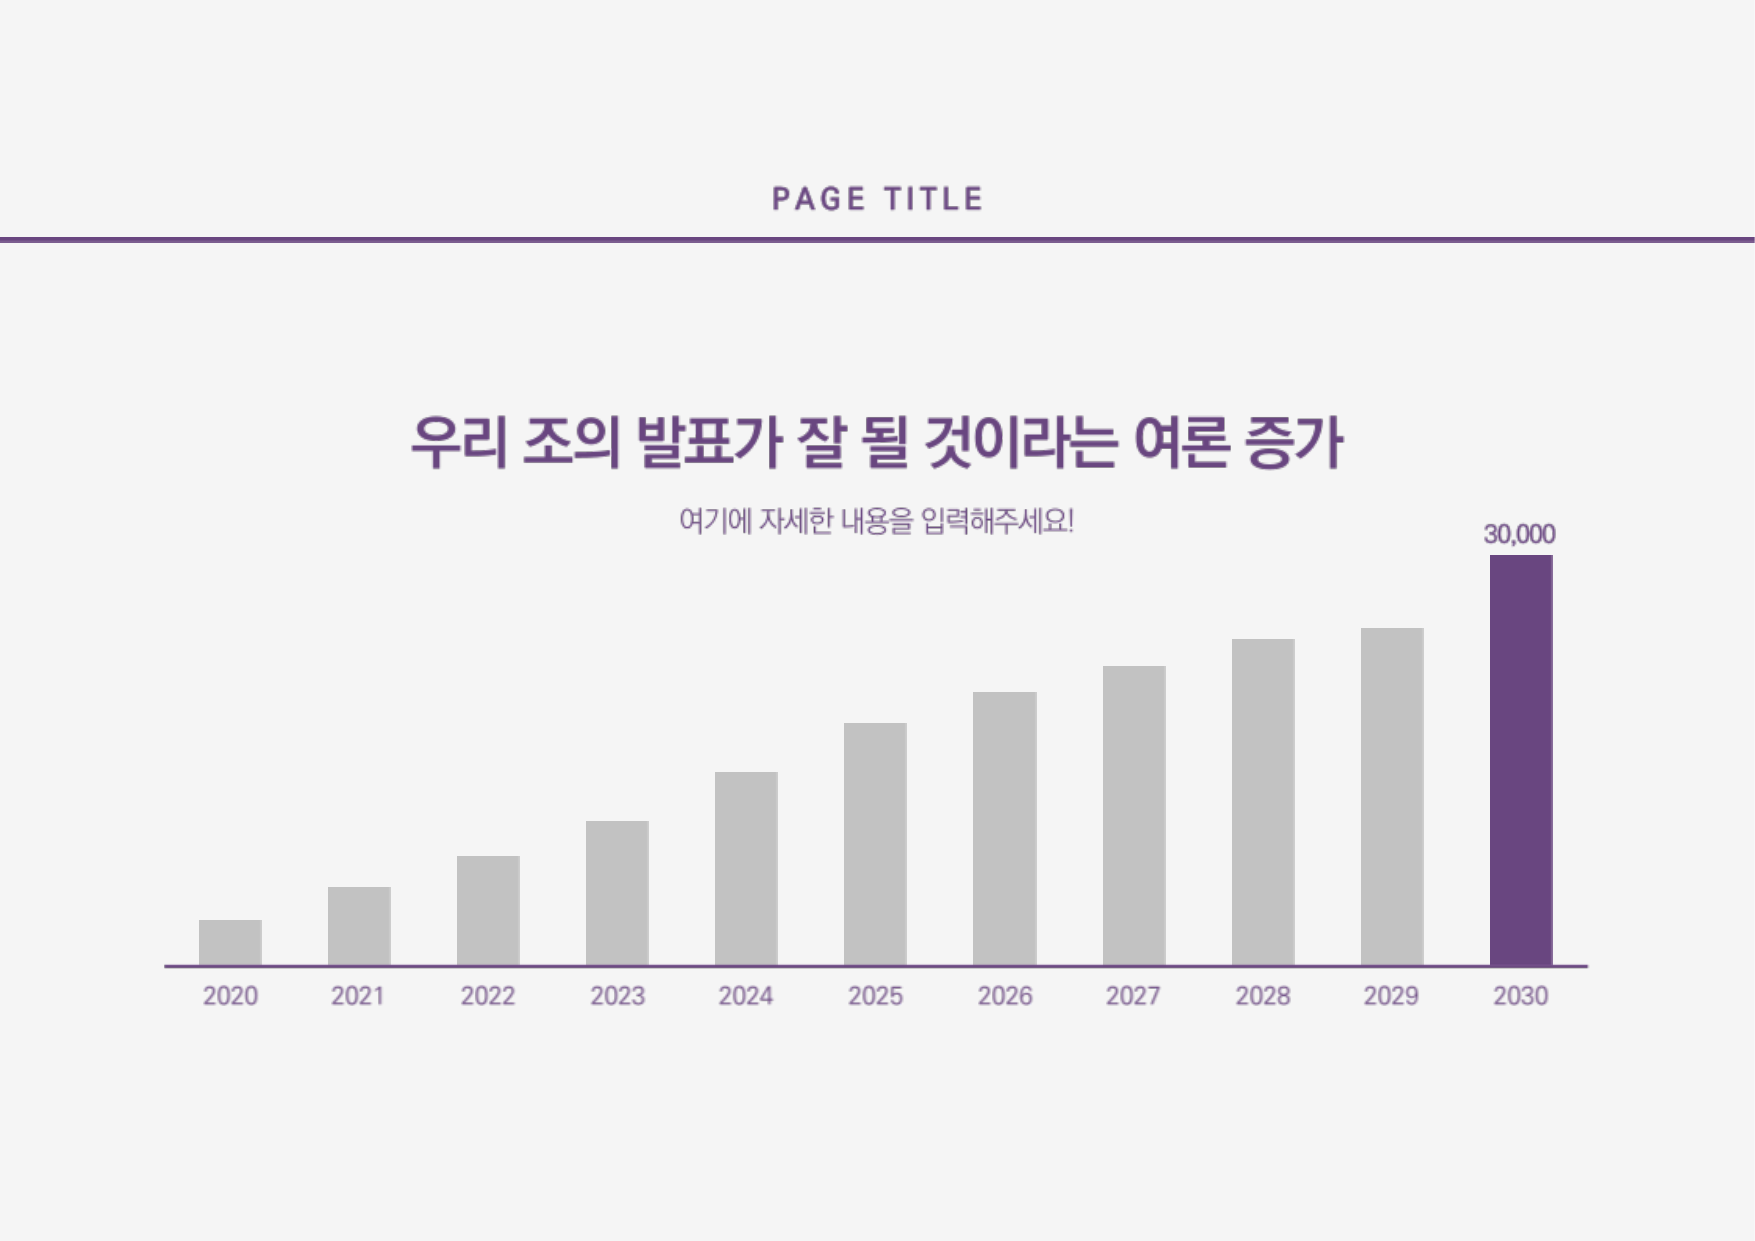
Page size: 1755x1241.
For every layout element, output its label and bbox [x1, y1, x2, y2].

text_box [1490, 567, 1553, 936]
text_box [1231, 638, 1295, 936]
picture [602, 175, 995, 224]
text_box [457, 856, 520, 936]
picture [177, 393, 1370, 496]
picture [1450, 515, 1567, 560]
text_box [586, 821, 649, 936]
text_box [1360, 627, 1424, 936]
text_box [973, 691, 1037, 936]
text_box [328, 887, 391, 936]
text_box [715, 772, 778, 936]
picture [0, 937, 1755, 1057]
text_box [0, 237, 1755, 243]
picture [603, 497, 1091, 549]
text_box [1102, 666, 1166, 936]
text_box [844, 722, 908, 936]
text_box [198, 920, 262, 936]
